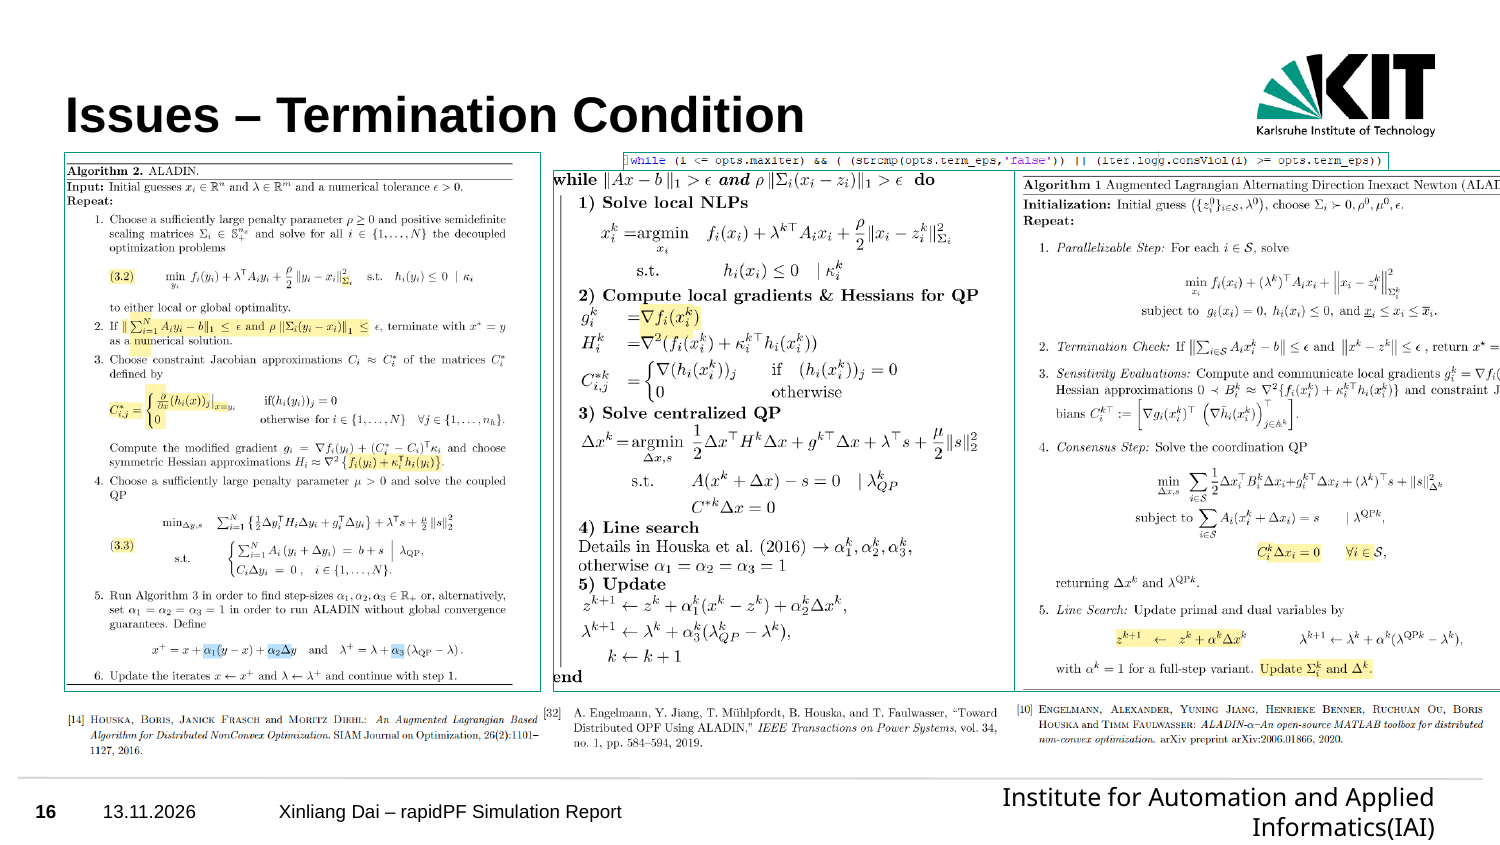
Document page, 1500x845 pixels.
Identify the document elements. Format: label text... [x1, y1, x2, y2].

picture [64, 708, 541, 765]
picture [1257, 54, 1435, 137]
slide_number 16 [35, 778, 89, 844]
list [64, 151, 541, 692]
title Issues – Termination Condition [64, 48, 1192, 144]
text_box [540, 170, 1015, 755]
picture [623, 151, 1389, 170]
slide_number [102, 778, 272, 844]
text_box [1014, 170, 1500, 754]
